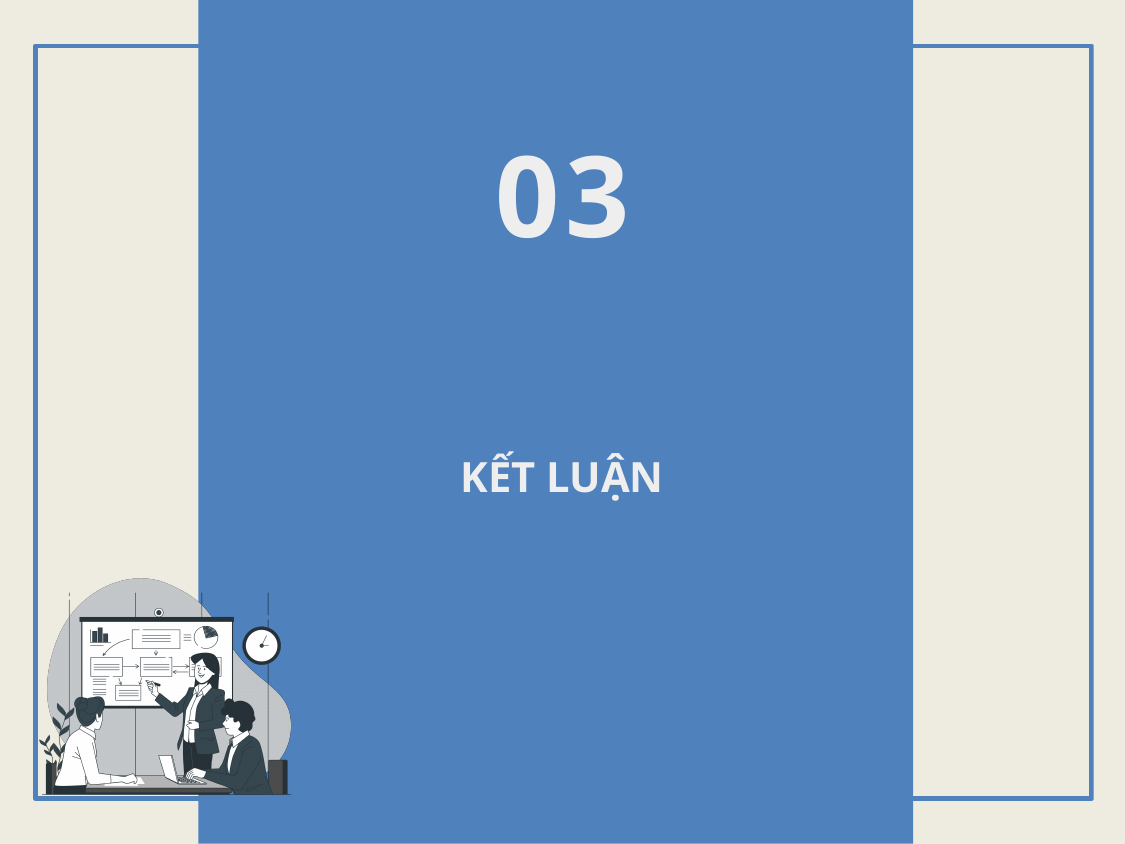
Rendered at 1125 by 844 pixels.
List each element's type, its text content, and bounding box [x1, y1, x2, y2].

text_box KẾT LUẬN [215, 278, 910, 512]
text_box 03 [448, 136, 677, 271]
picture [34, 564, 296, 826]
